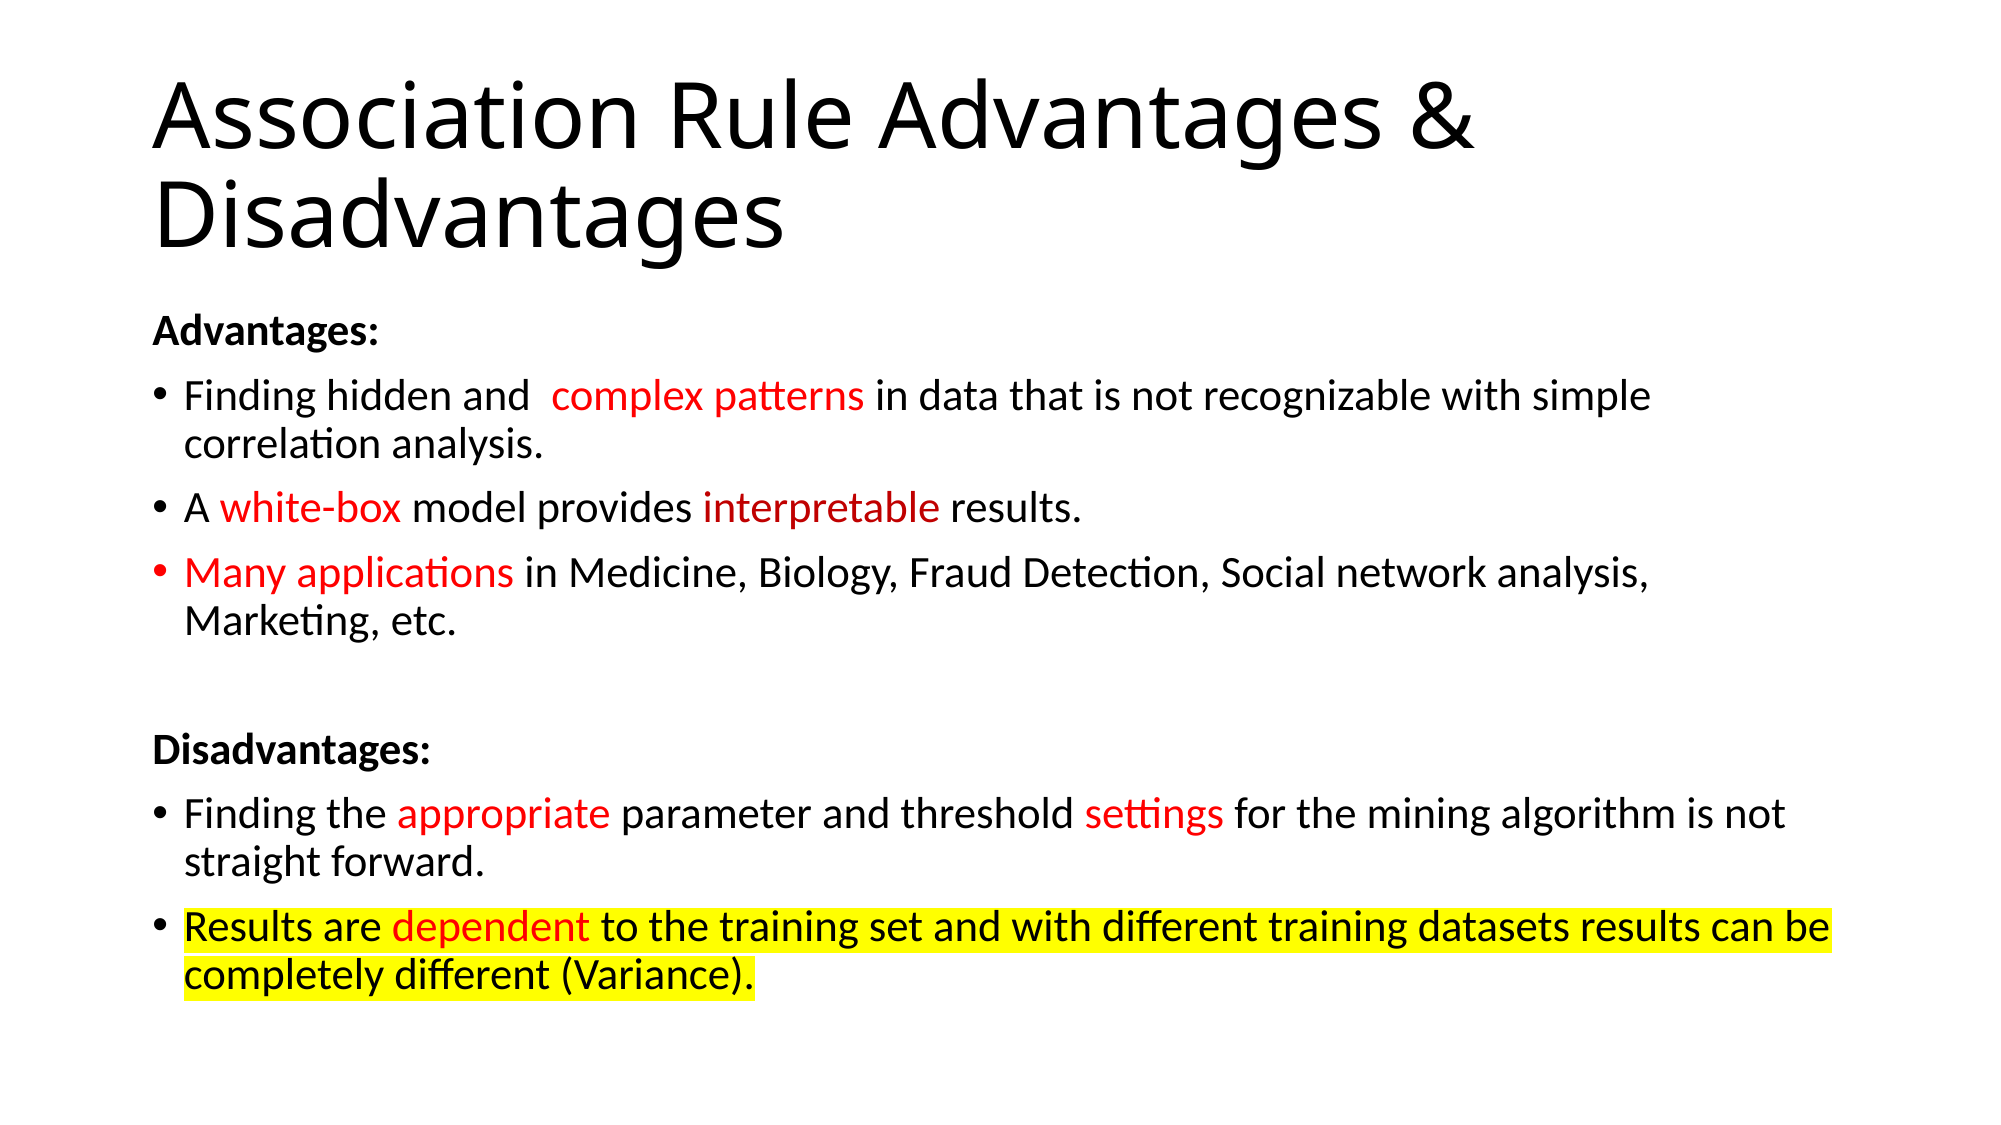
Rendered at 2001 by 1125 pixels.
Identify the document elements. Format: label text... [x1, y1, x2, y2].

title Association Rule Advantages & Disadvantages [137, 59, 1863, 278]
list Advantages: Finding hidden and complex patterns in data that is not recognizable with simple correlation analysis. A white-box model provides interpretable results. Many applications in Medicine, Biology, Fraud Detection, Social network analysis, Marketing, etc. Disadvantages: Finding the appropriate parameter and threshold settings for the mining algorithm is not straight forward. Results are dependent to the training set and with different training datasets results can be completely different (Variance). [137, 299, 1863, 1014]
